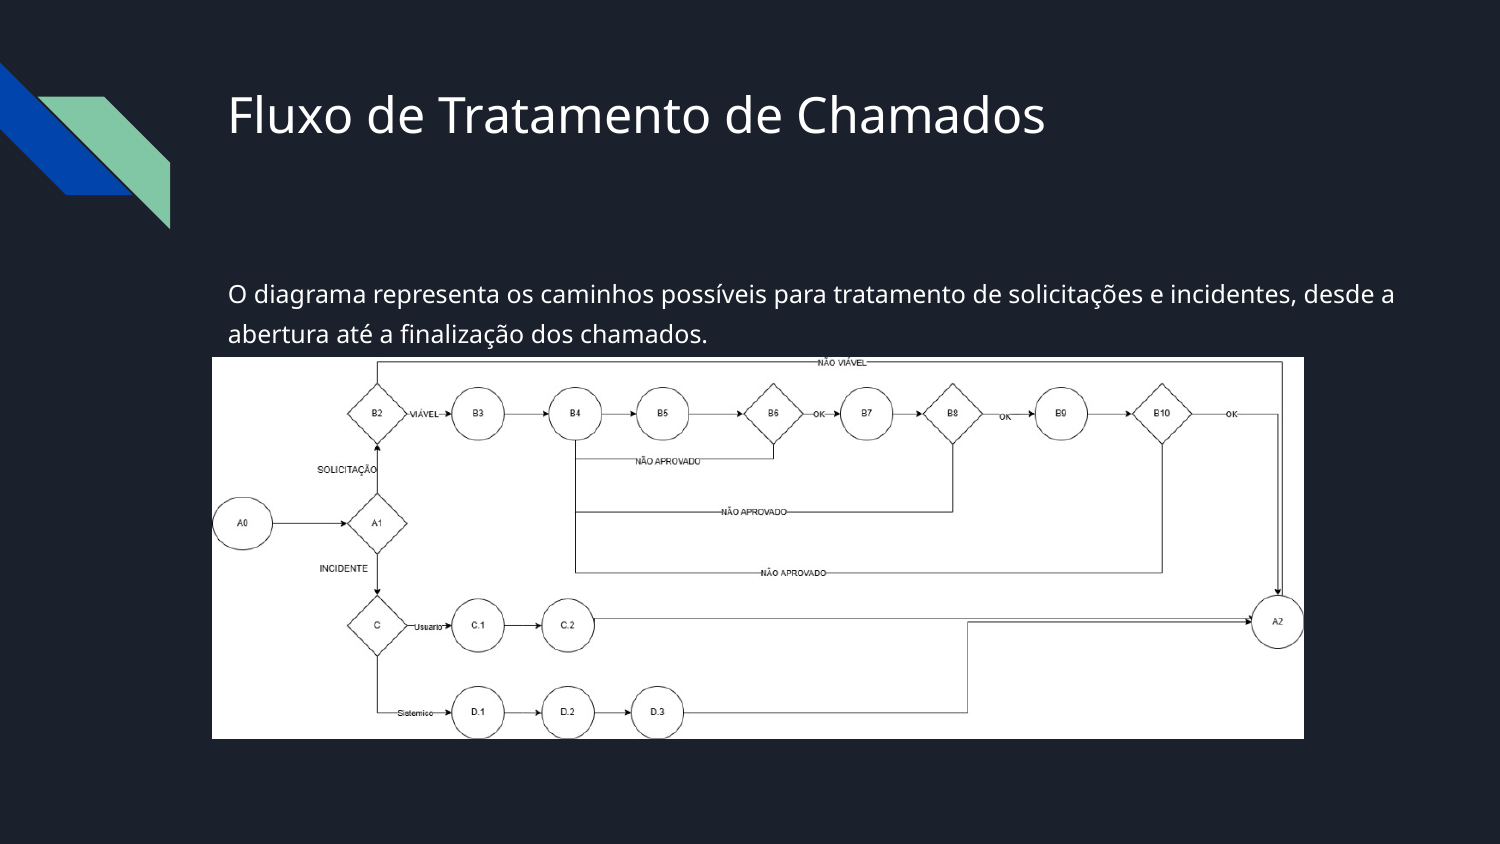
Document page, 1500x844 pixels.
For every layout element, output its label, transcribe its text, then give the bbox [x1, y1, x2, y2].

list O diagrama representa os caminhos possíveis para tratamento de solicitações e incidentes, desde a abertura até a finalização dos chamados. [212, 257, 1417, 788]
title Fluxo de Tratamento de Chamados [212, 64, 1368, 215]
picture [212, 357, 1304, 739]
